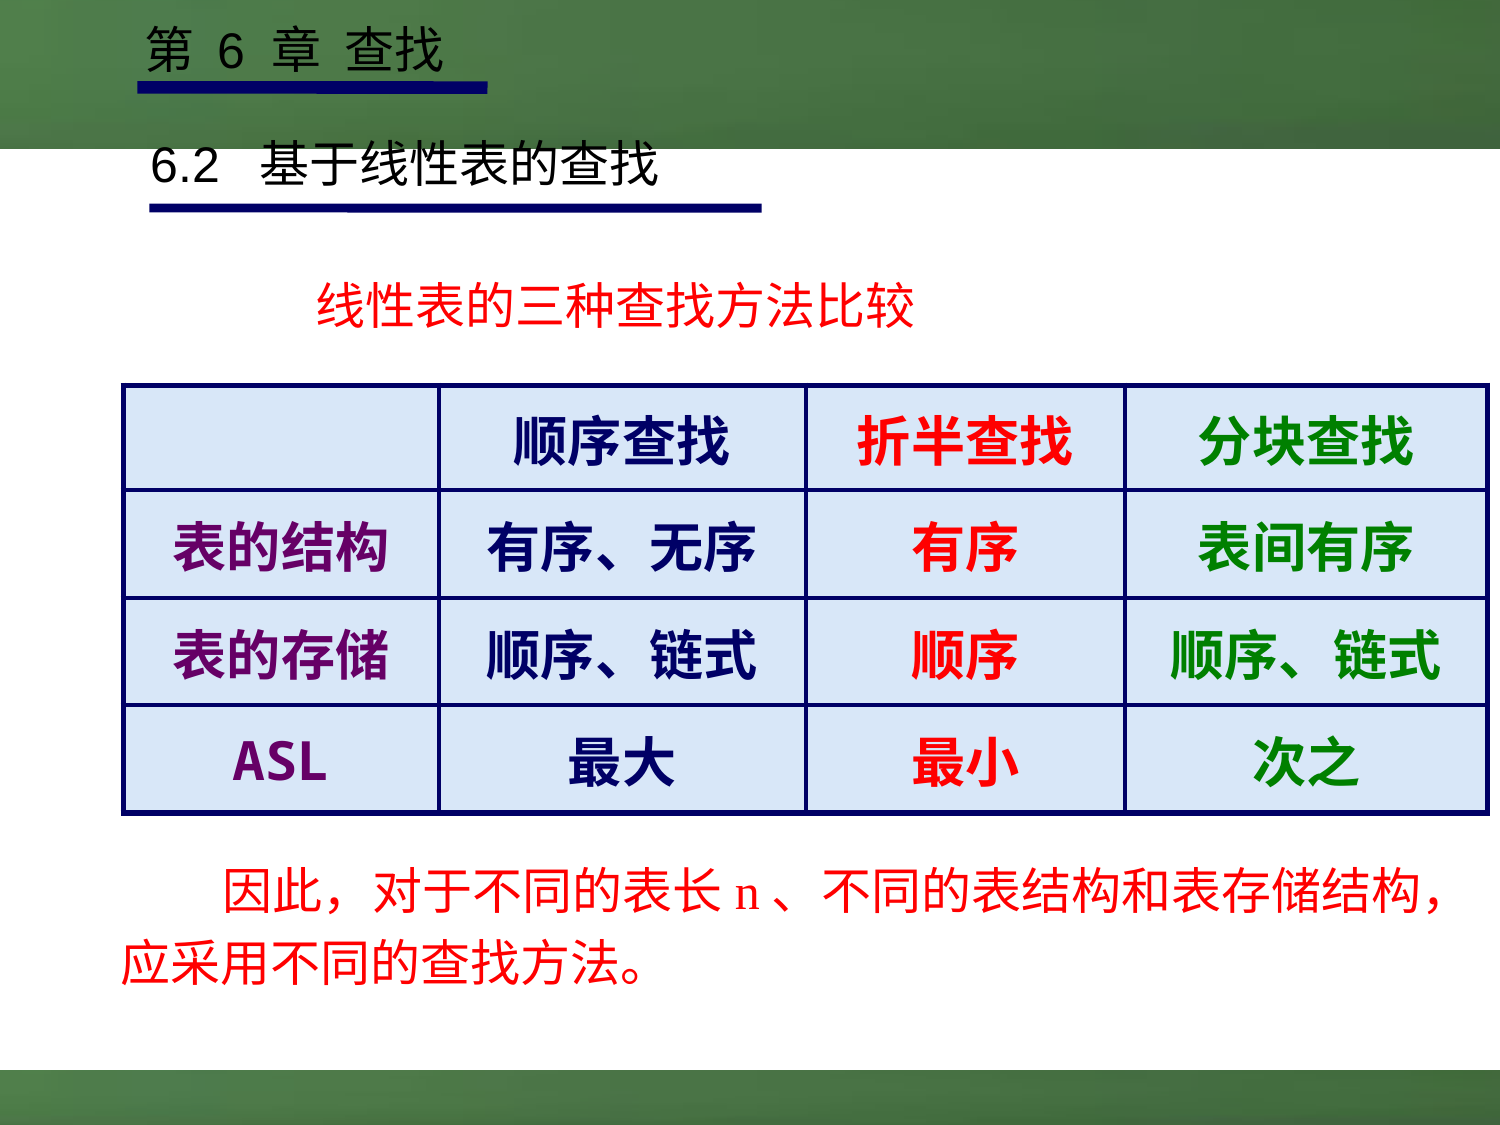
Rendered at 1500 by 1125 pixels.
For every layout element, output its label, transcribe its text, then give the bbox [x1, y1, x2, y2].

table_header 顺序查找 [441, 388, 804, 488]
table_cell 顺序、链式 [1127, 600, 1485, 703]
text_box 6.2 基于线性表的查找 [135, 125, 821, 201]
text_box 因此，对于不同的表长n、不同的表结构和表存储结构，应采用不同的查找方法。 [106, 840, 1500, 999]
table_cell 表间有序 [1127, 492, 1485, 596]
table_cell 次之 [1127, 707, 1485, 810]
table_cell 表的存储 [126, 600, 437, 703]
table_cell 最大 [441, 707, 804, 810]
table_cell ASL [126, 707, 437, 810]
table_header [126, 388, 437, 488]
table_cell 最小 [808, 707, 1123, 810]
text_box 线性表的三种查找方法比较 [301, 267, 1069, 342]
table_cell 表的结构 [126, 492, 437, 596]
table_cell 有序、无序 [441, 492, 804, 596]
text_box 第 6 章 查找 [129, 10, 513, 86]
table_header 折半查找 [808, 388, 1123, 488]
table_header 分块查找 [1127, 388, 1485, 488]
table_cell 顺序 [808, 600, 1123, 703]
table_cell 顺序、链式 [441, 600, 804, 703]
table_cell 有序 [808, 492, 1123, 596]
picture [0, 0, 1500, 149]
picture [0, 1070, 1500, 1125]
